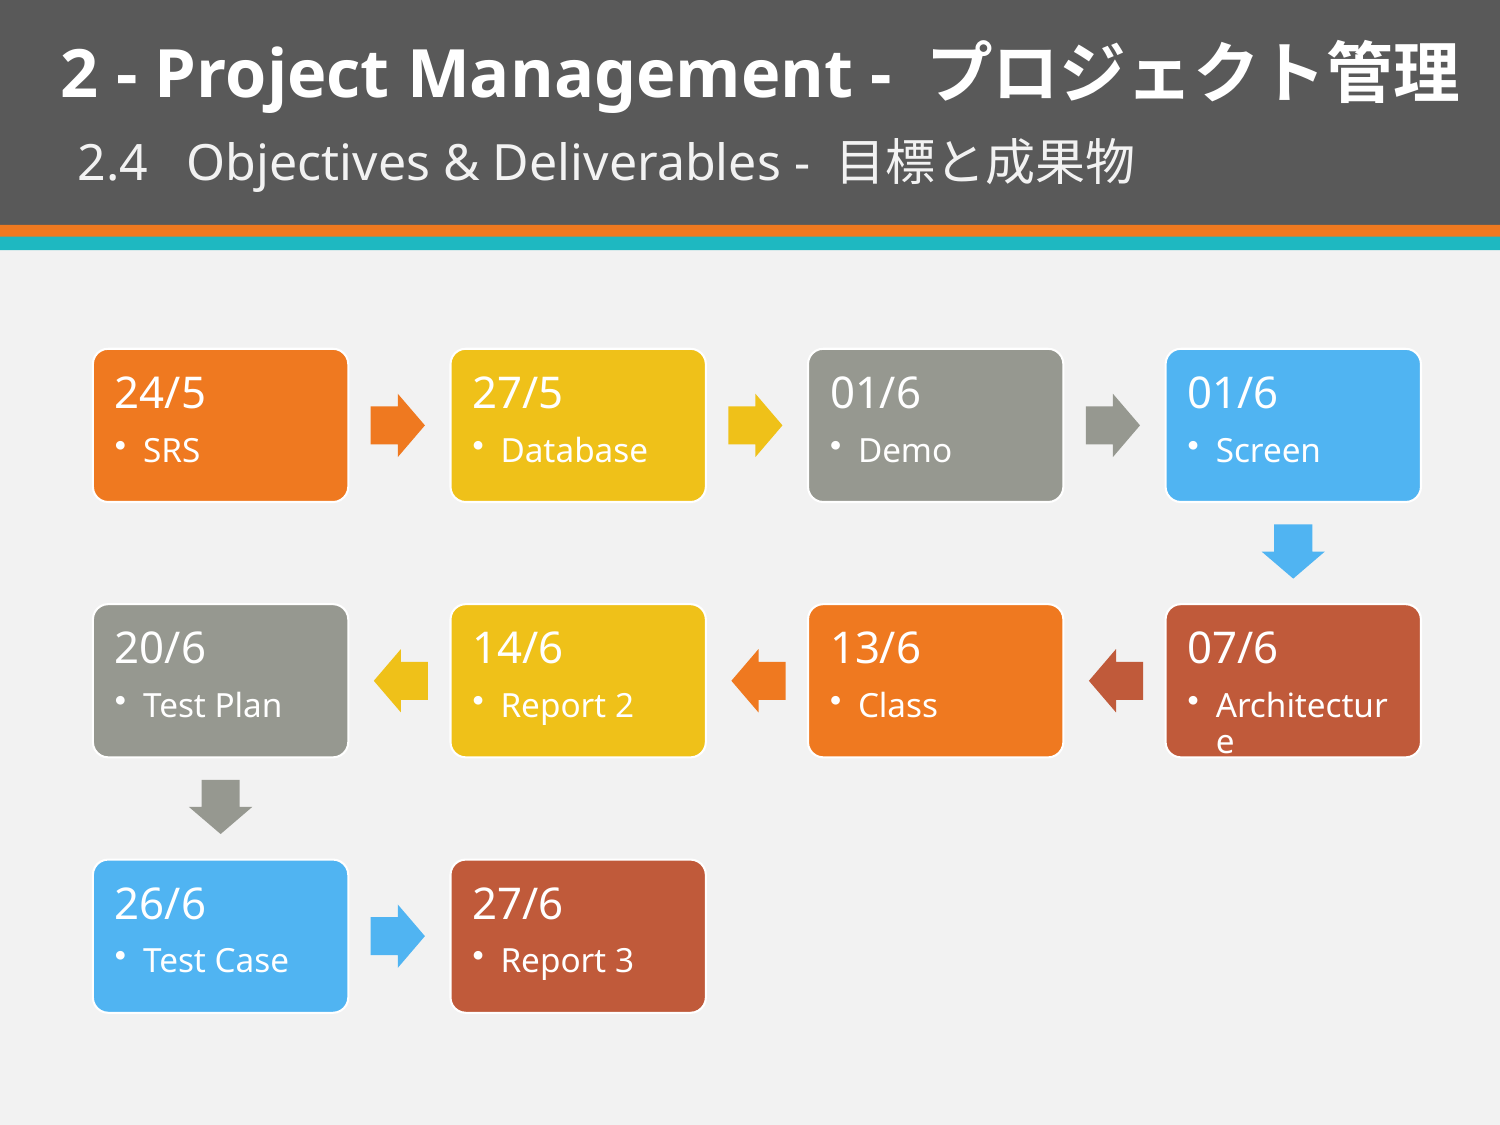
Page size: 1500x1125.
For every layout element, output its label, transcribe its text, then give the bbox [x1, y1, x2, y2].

text_box 2 - Project Management - プロジェクト管理 [45, 23, 1500, 119]
list 2.4 Objectives & Deliverables - 目標と成果物 [62, 129, 1500, 209]
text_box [92, 286, 1422, 1076]
